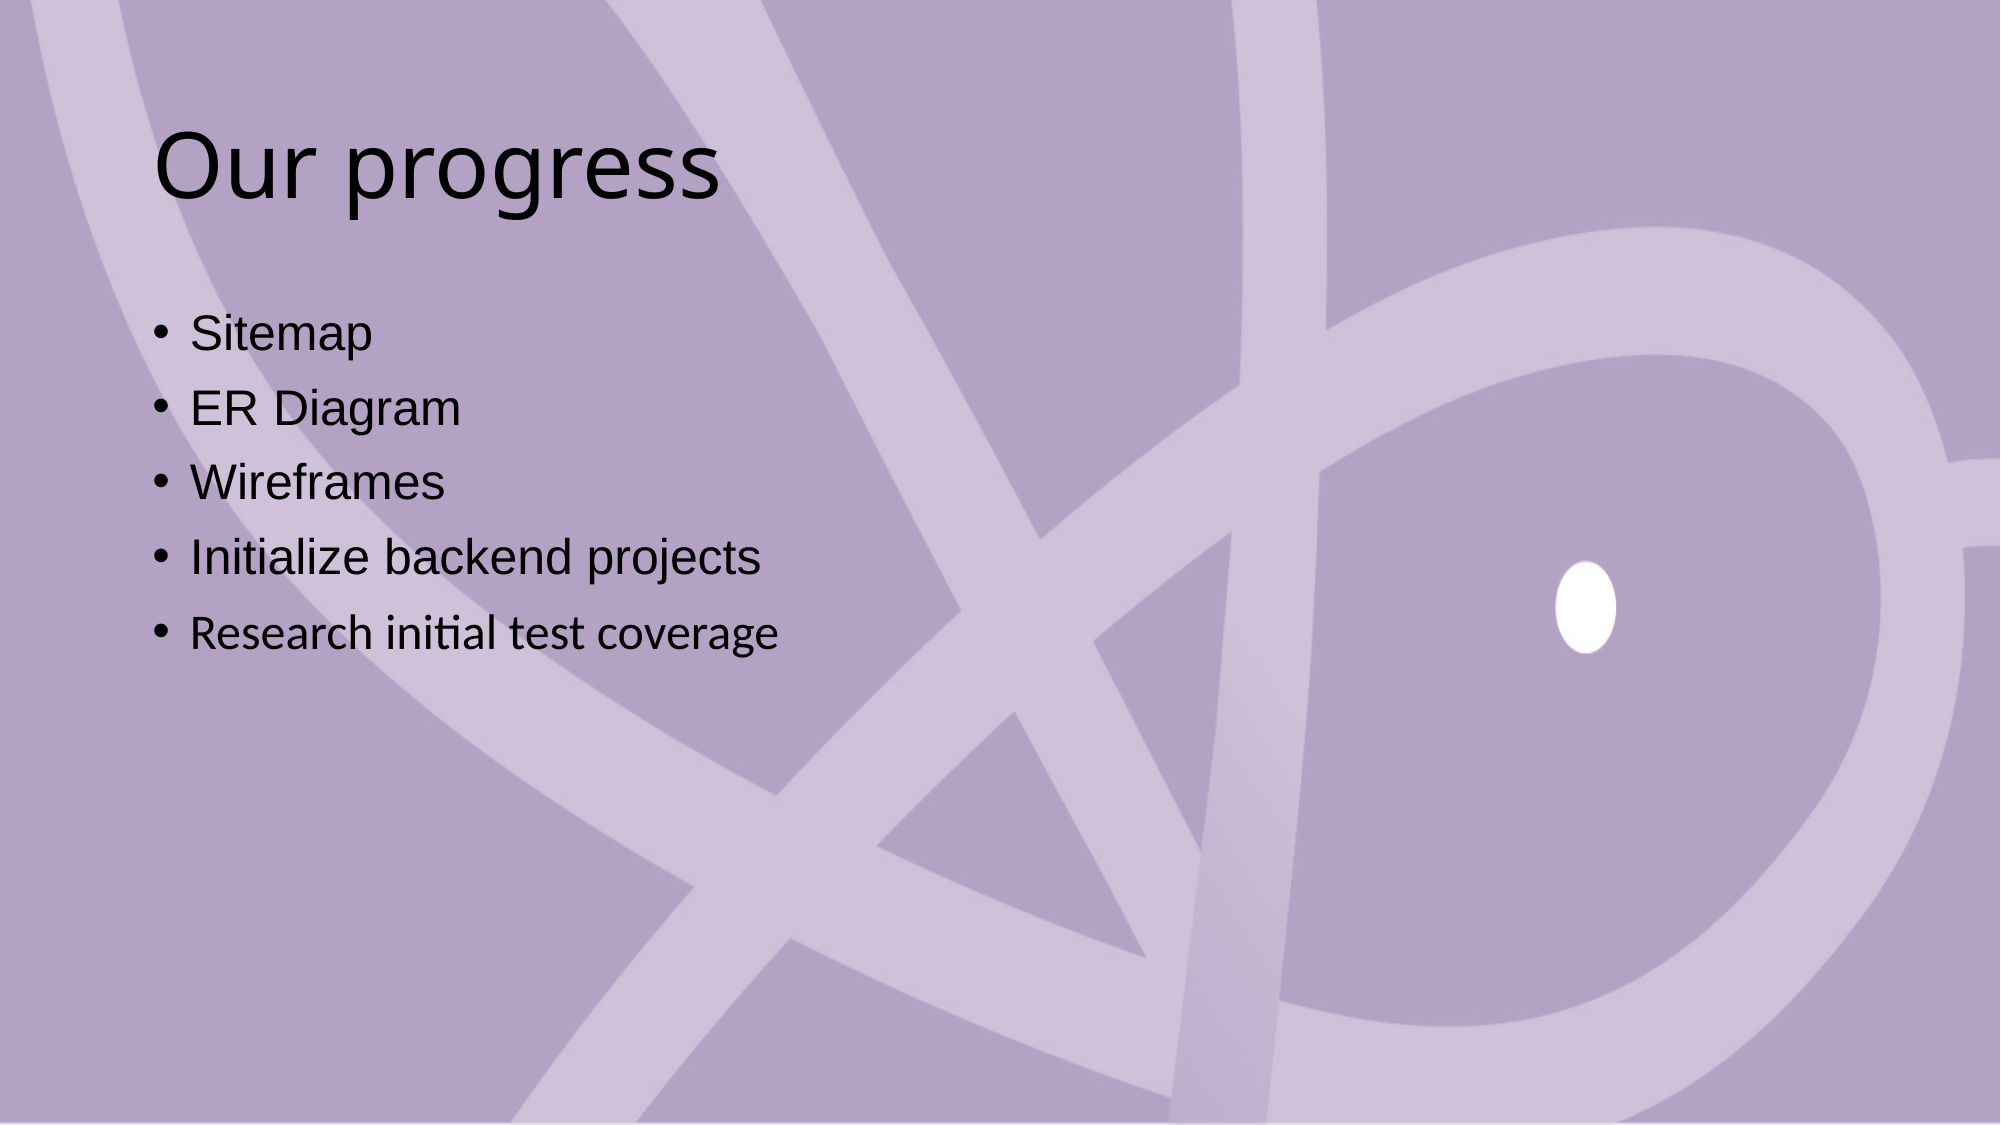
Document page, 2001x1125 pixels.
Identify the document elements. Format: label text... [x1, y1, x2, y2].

list Sitemap ER Diagram Wireframes Initialize backend projects Research initial test coverage [137, 299, 1863, 1014]
title Our progress [137, 59, 1863, 278]
